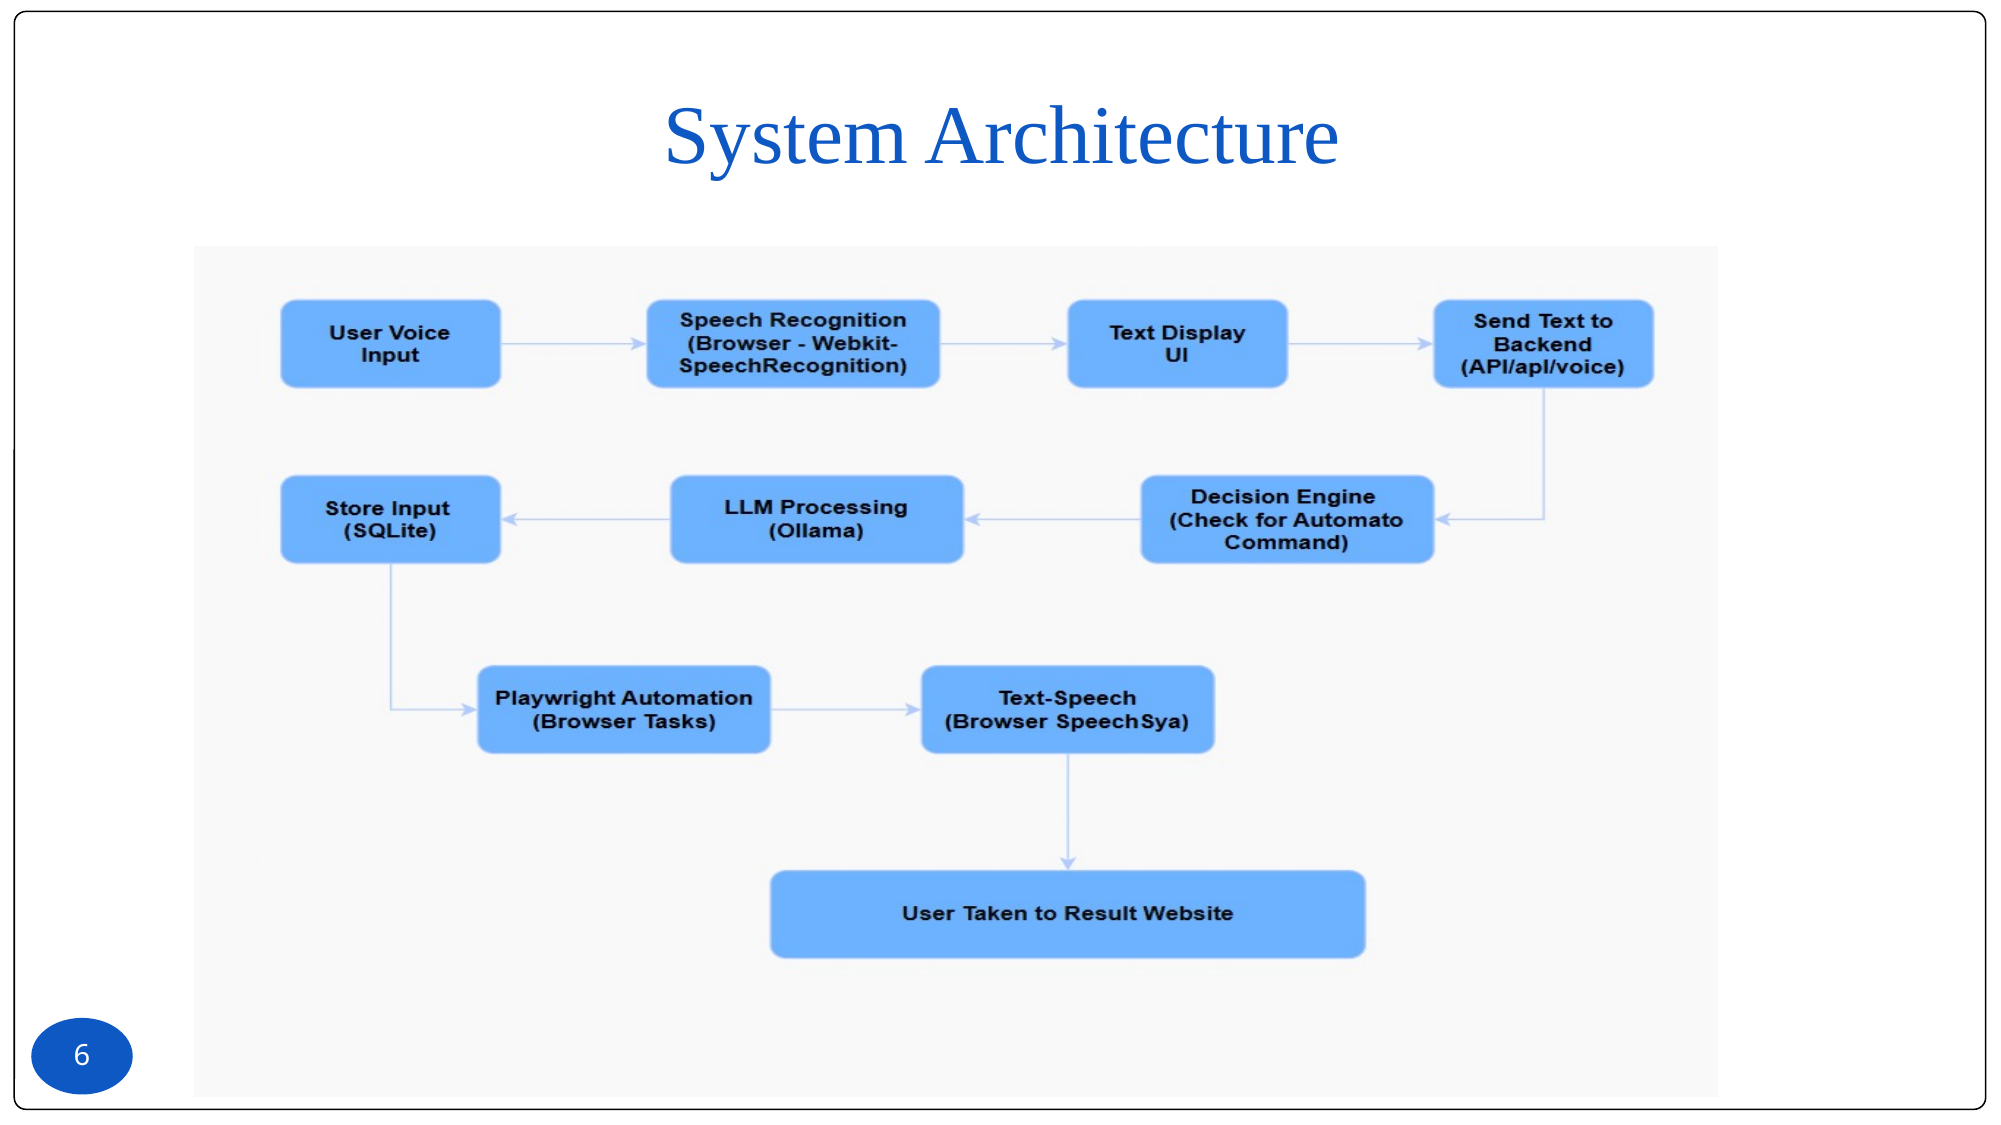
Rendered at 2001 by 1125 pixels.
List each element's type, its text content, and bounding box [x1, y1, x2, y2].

text_box System Architecture [162, 28, 1863, 196]
text_box 6 [32, 1018, 132, 1094]
picture [194, 246, 1718, 1097]
